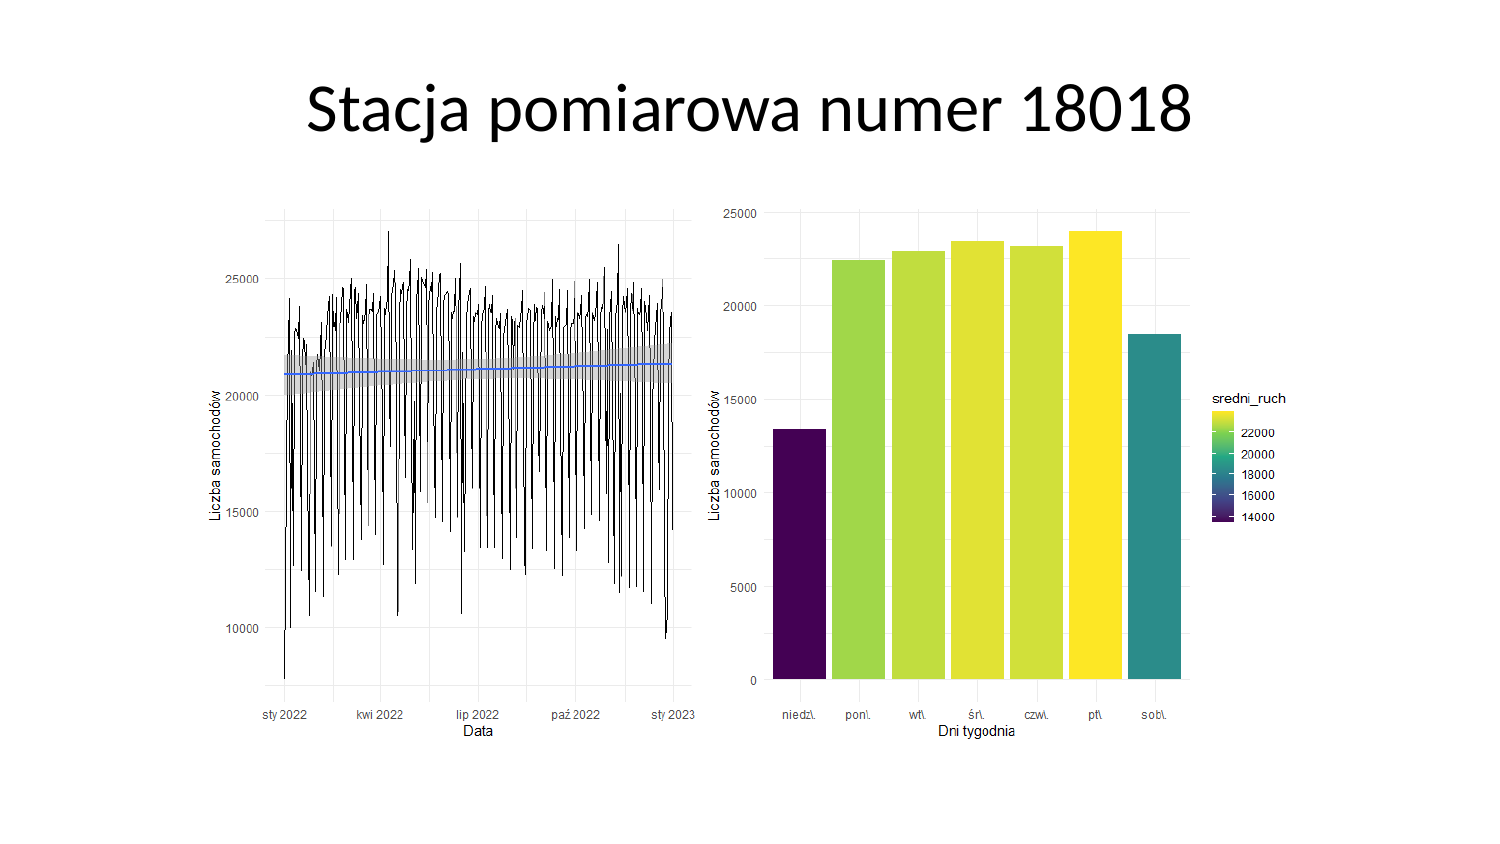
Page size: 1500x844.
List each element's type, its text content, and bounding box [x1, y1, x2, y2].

picture [193, 195, 1307, 753]
title Stacja pomiarowa numer 18018 [75, 33, 1425, 175]
